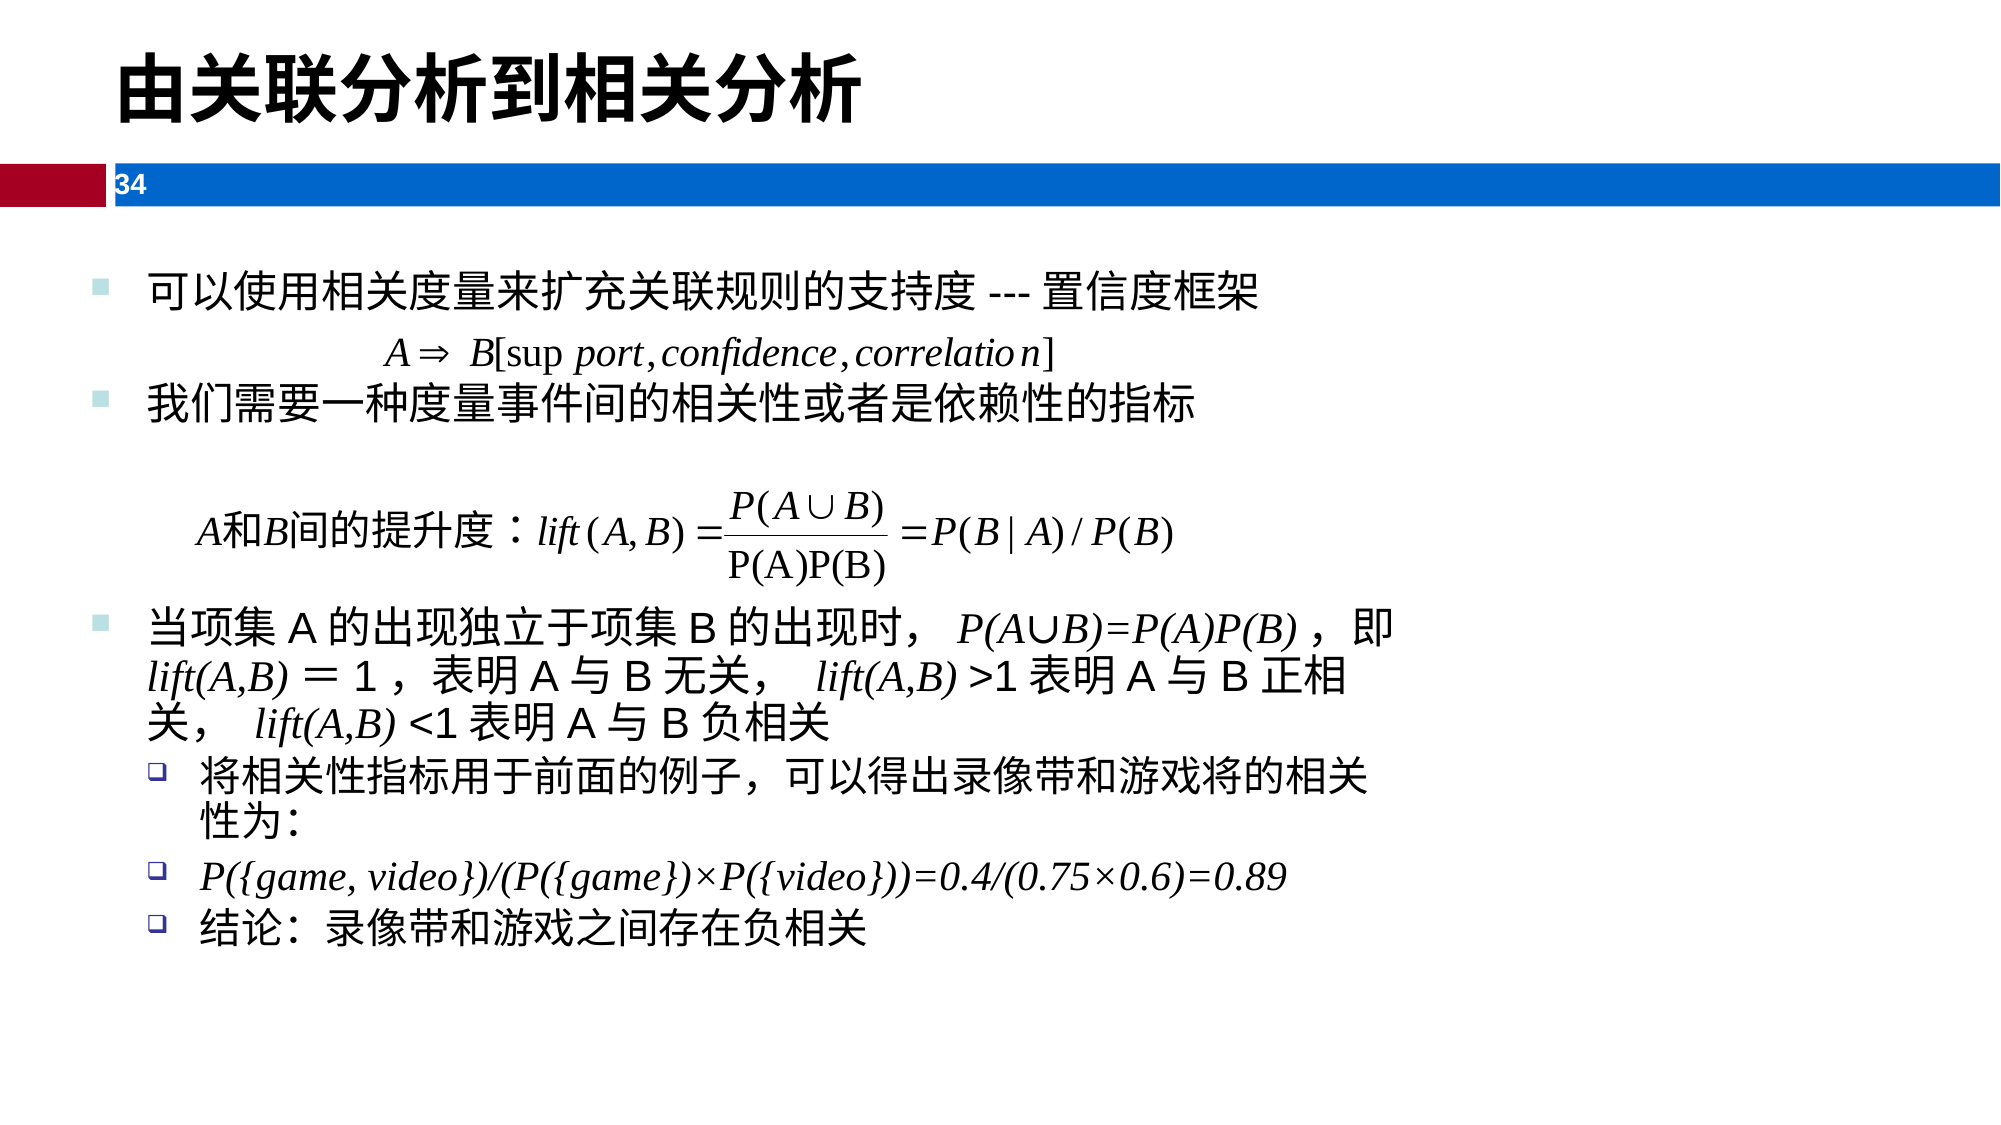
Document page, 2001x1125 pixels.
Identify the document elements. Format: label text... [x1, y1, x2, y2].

text_box 可以使用相关度量来扩充关联规则的支持度---置信度框架 我们需要一种度量事件间的相关性或者是依赖性的指标 当项集A的出现独立于项集B的出现时，P(A∪B)=P(A)P(B)，即lift(A,B)＝1，表明A与B无关， lift(A,B) >1表明A与B正相关， lift(A,B) <1表明A与B负相关 将相关性指标用于前面的例子，可以得出录像带和游戏将的相关性为： P({game, video})/(P({game})×P({video}))=0.4/(0.75×0.6)=0.89 结论：录像带和游戏之间存在负相关 [74, 262, 1425, 528]
text_box 可以使用相关度量来扩充关联规则的支持度---置信度框架 我们需要一种度量事件间的相关性或者是依赖性的指标 当项集A的出现独立于项集B的出现时，P(A∪B)=P(A)P(B)，即lift(A,B)＝1，表明A与B无关， lift(A,B) >1表明A与B正相关， lift(A,B) <1表明A与B负相关 将相关性指标用于前面的例子，可以得出录像带和游戏将的相关性为： P({game, video})/(P({game})×P({video}))=0.4/(0.75×0.6)=0.89 结论：录像带和游戏之间存在负相关 [74, 529, 1425, 1006]
text_box 由关联分析到相关分析 [98, 15, 1529, 158]
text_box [375, 327, 1063, 384]
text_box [186, 480, 1181, 595]
